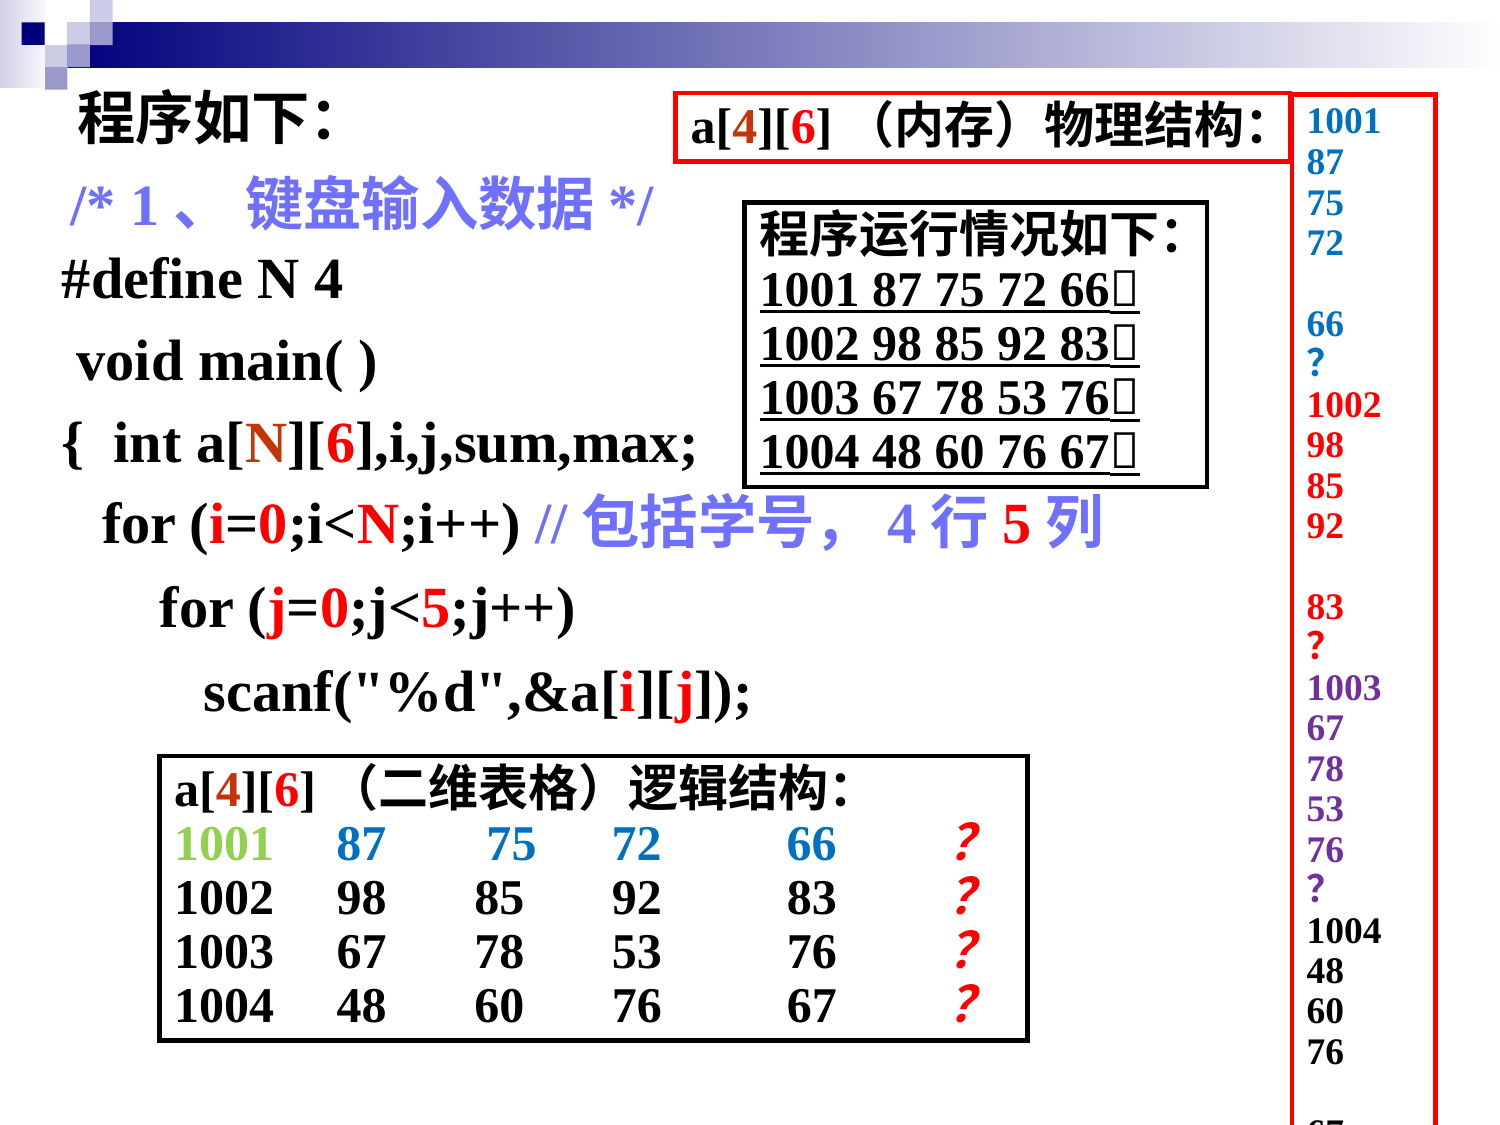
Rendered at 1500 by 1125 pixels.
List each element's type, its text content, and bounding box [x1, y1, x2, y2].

text_box a[4][6]（二维表格）逻辑结构： 1001 87 75 72 66 ？1002 98 85 92 83 ？1003 67 78 53 76 ？1004 48 60 76 67 ？ [159, 755, 1028, 1041]
text_box /* 1、 键盘输入数据*/ [55, 159, 669, 245]
text_box 程序如下： [59, 73, 381, 159]
text_box 程序运行情况如下： 1001 87 75 72 66 1002 98 85 92 83 1003 67 78 53 76 1004 48 60 76 67 [744, 202, 1207, 487]
text_box a[4][6]（内存）物理结构： [675, 92, 1291, 162]
text_box 1001 87 75 72 66 ？ 1002 98 85 92 83 ？ 1003 67 78 53 76 ？ 1004 48 60 76 67 ？ [1291, 94, 1436, 1125]
list #define N 4 void main( ) { int a[N][6],i,j,sum,max; for (i=0;i<N;i++) //包括学号，4行5列 for (j=0;j<5;j++) scanf("%d",&a[i][j]); [43, 233, 1291, 751]
